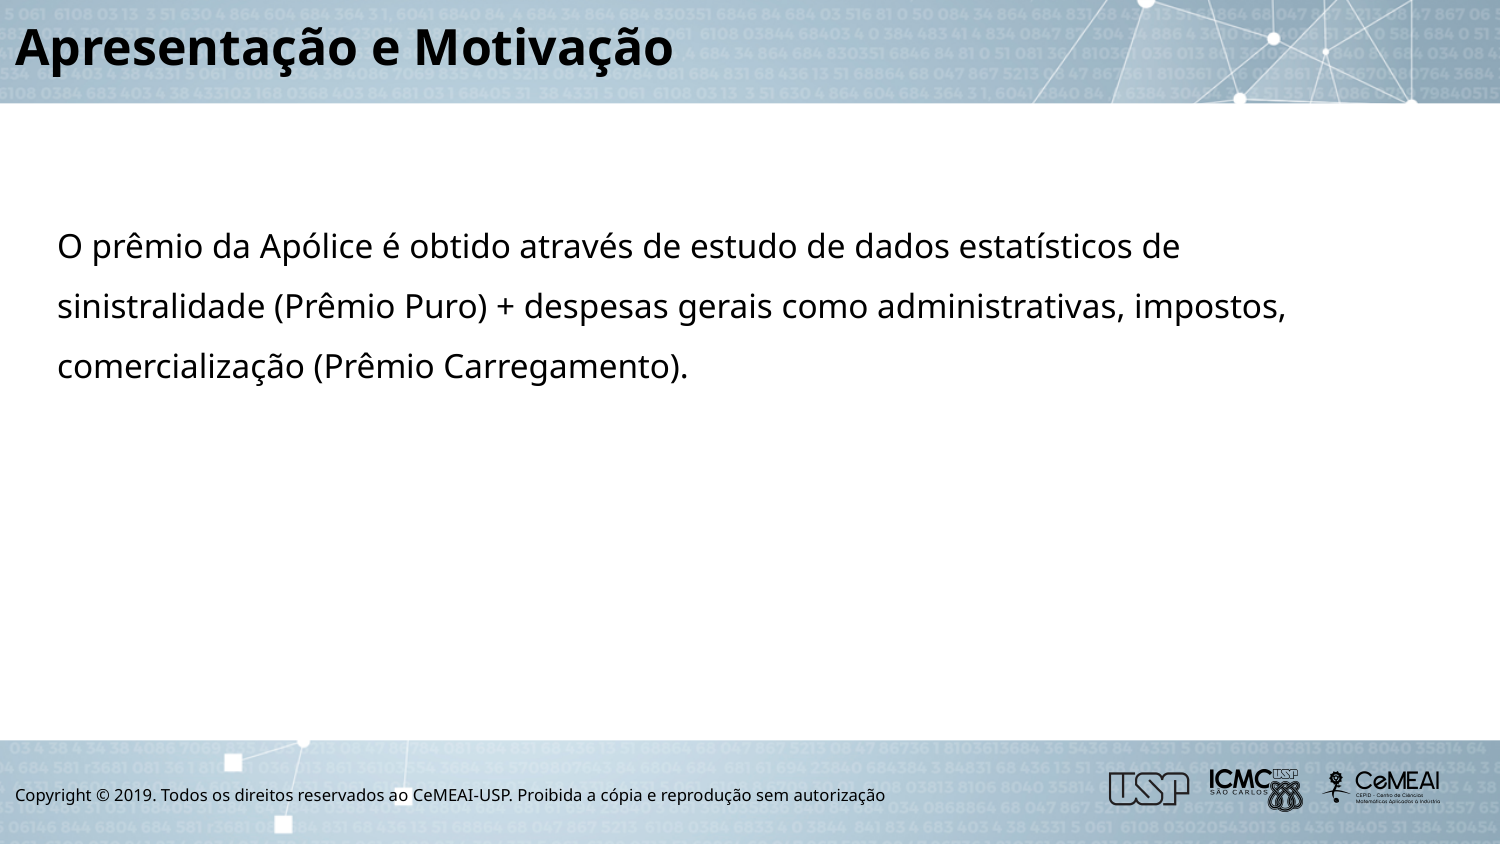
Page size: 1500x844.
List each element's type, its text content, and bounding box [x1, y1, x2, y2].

picture [0, 741, 1500, 844]
text_box O prêmio da Apólice é obtido através de estudo de dados estatísticos de sinistralidade (Prêmio Puro) + despesas gerais como administrativas, impostos, comercialização (Prêmio Carregamento). [42, 197, 1413, 492]
picture [0, 0, 1500, 103]
title Apresentação e Motivação [0, 0, 1398, 94]
